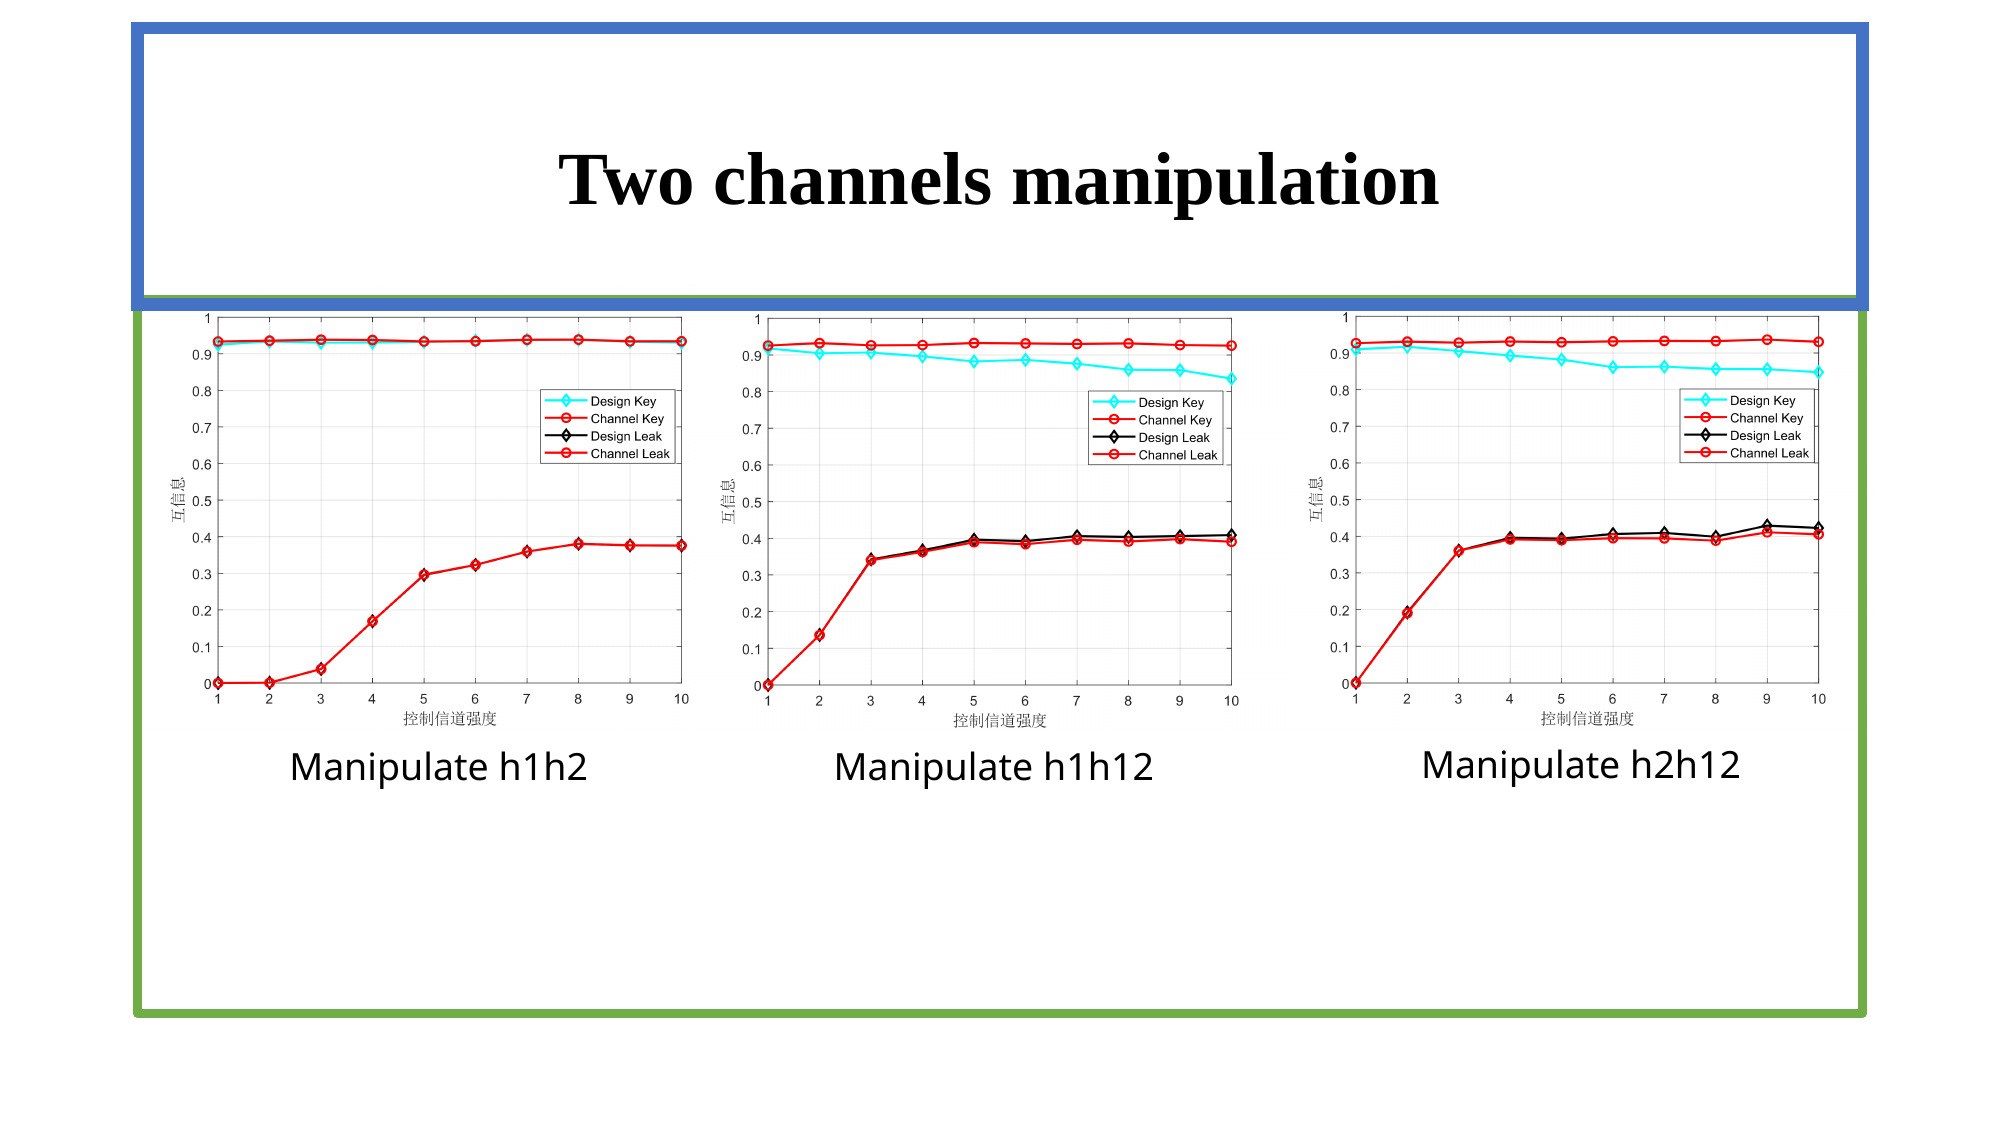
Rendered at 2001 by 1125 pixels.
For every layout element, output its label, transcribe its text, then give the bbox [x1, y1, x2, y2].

list [137, 305, 1863, 1014]
title Two channels manipulation [137, 28, 1863, 305]
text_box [140, 283, 1875, 797]
